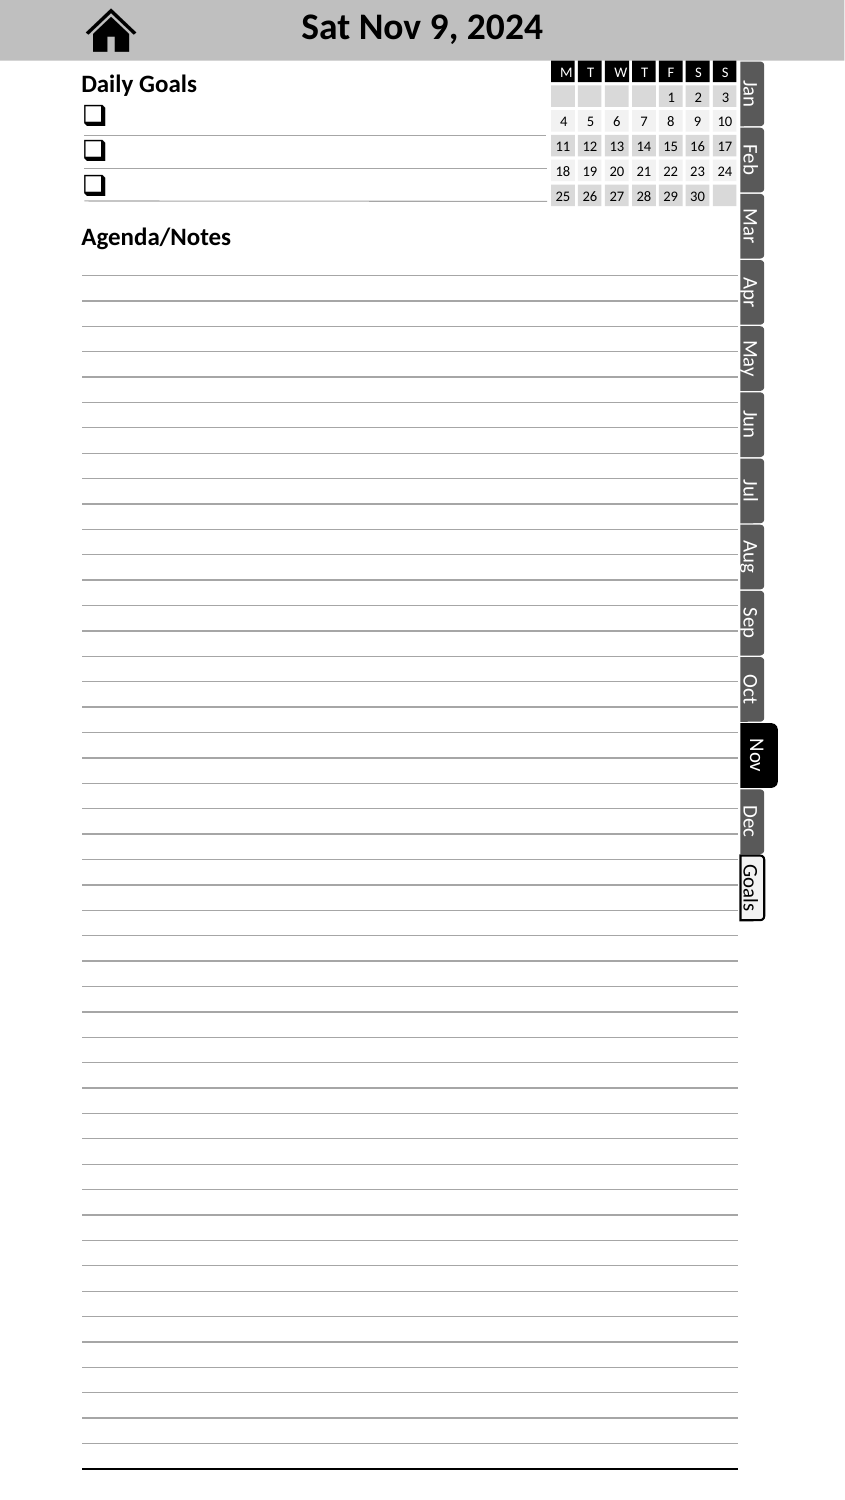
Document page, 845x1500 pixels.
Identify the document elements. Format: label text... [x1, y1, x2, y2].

list Sat Nov 9, 2024 [190, 0, 655, 61]
picture [82, 1, 140, 59]
